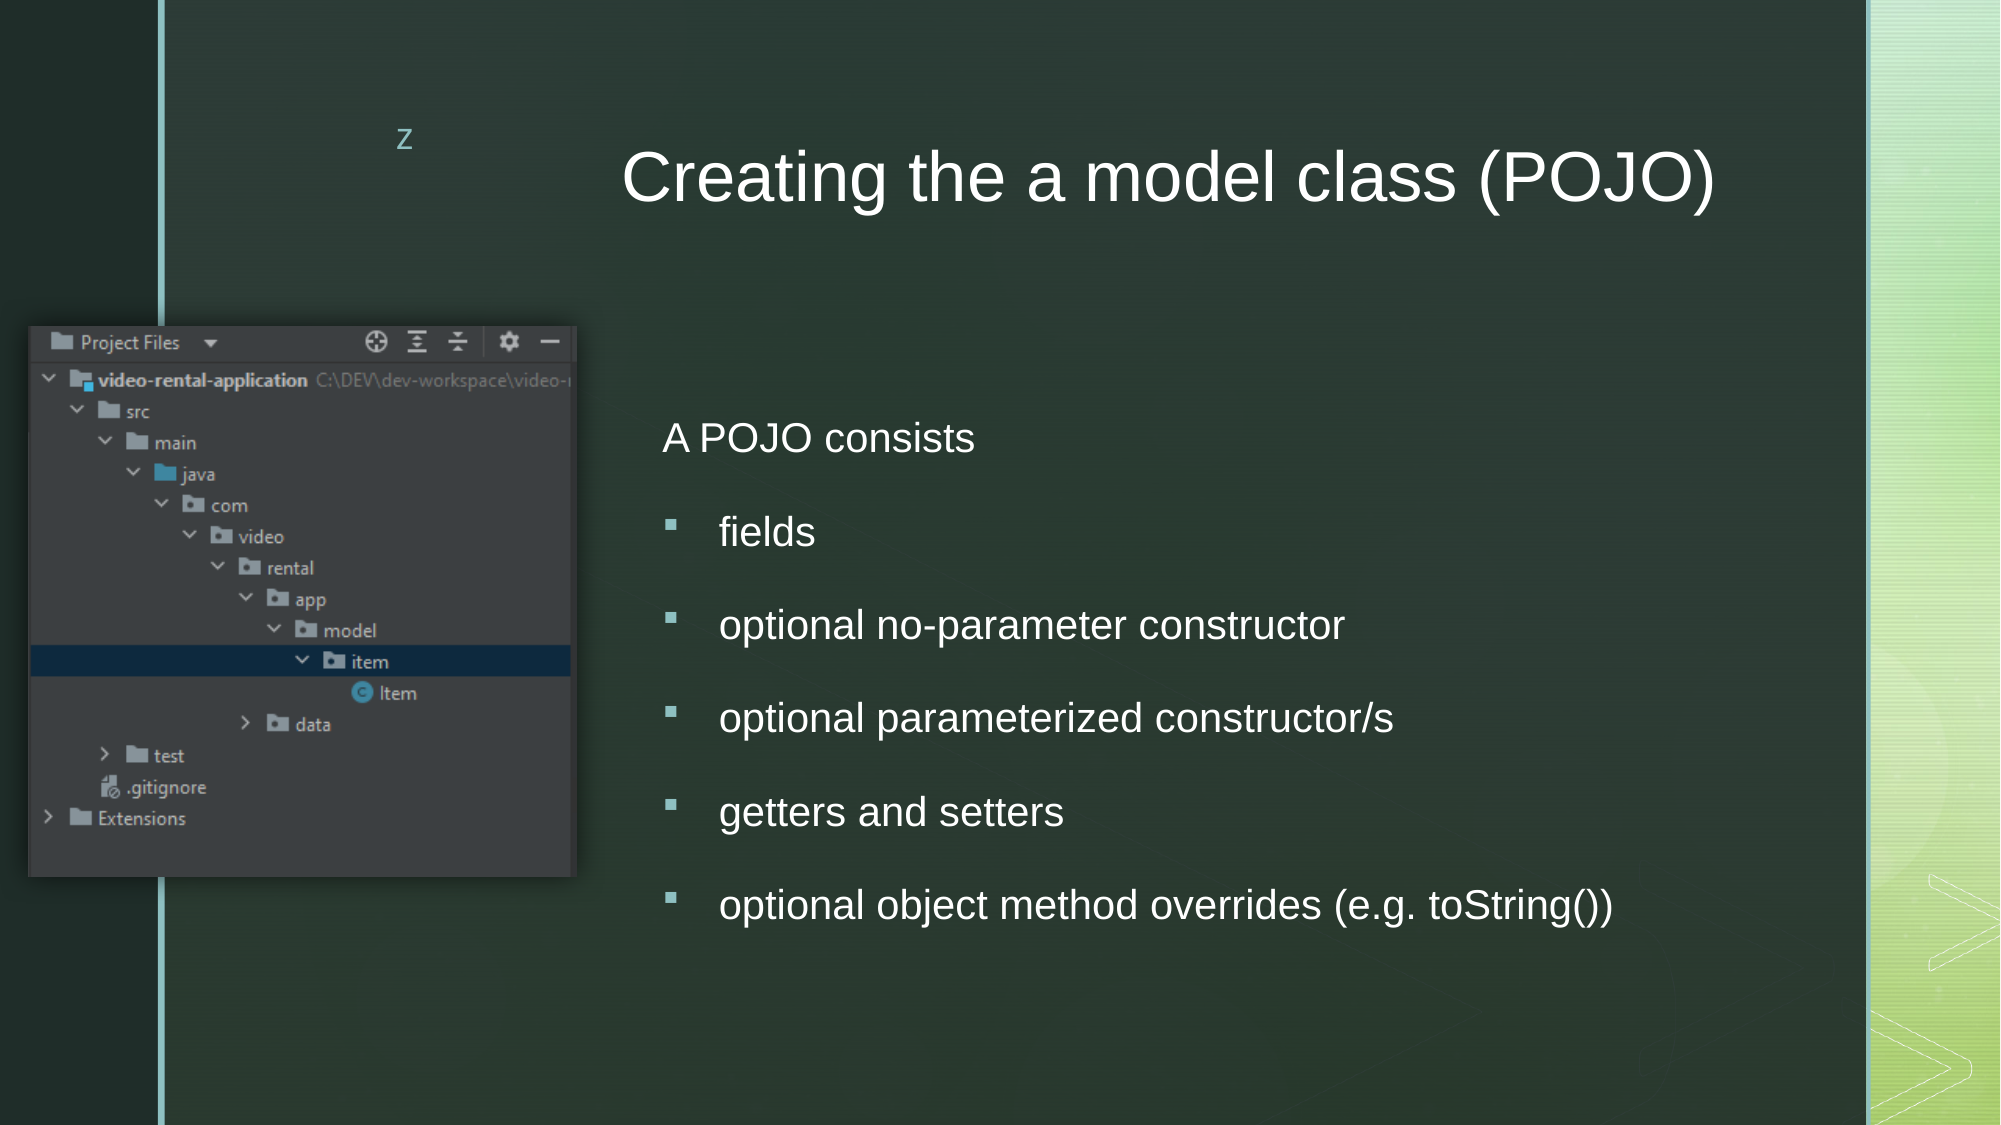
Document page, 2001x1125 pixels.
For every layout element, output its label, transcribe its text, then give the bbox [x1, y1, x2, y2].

picture [28, 326, 578, 877]
title Creating the a model class (POJO) [428, 132, 1734, 310]
list A POJO consists fields optional no-parameter constructor optional parameterized constructor/s getters and setters optional object method overrides (e.g. toString()) [647, 336, 1734, 993]
picture [1871, 0, 2001, 1125]
